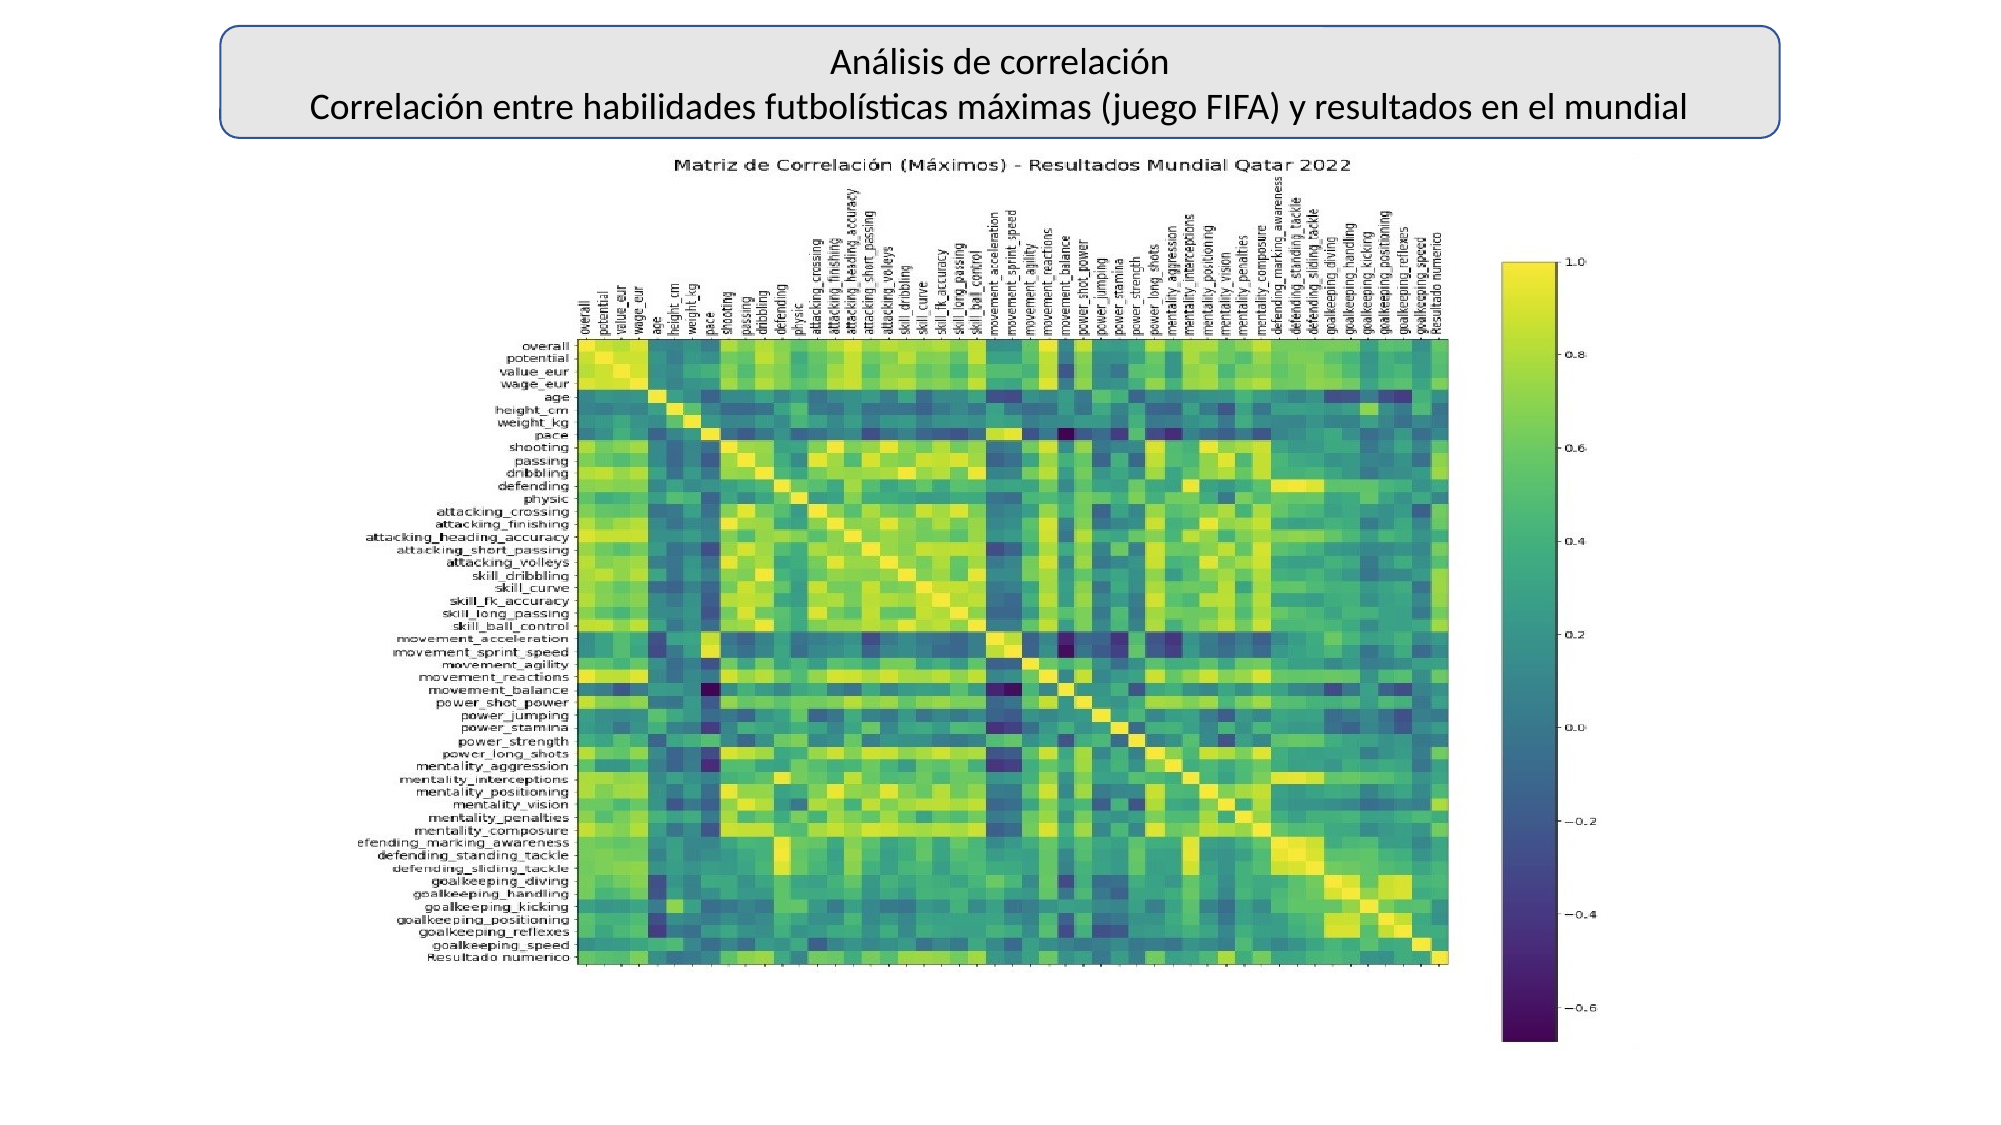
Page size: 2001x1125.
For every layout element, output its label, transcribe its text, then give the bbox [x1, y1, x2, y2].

picture [358, 153, 1642, 1125]
text_box Análisis de correlación Correlación entre habilidades futbolísticas máximas (juego FIFA) y resultados en el mundial [219, 24, 1781, 139]
